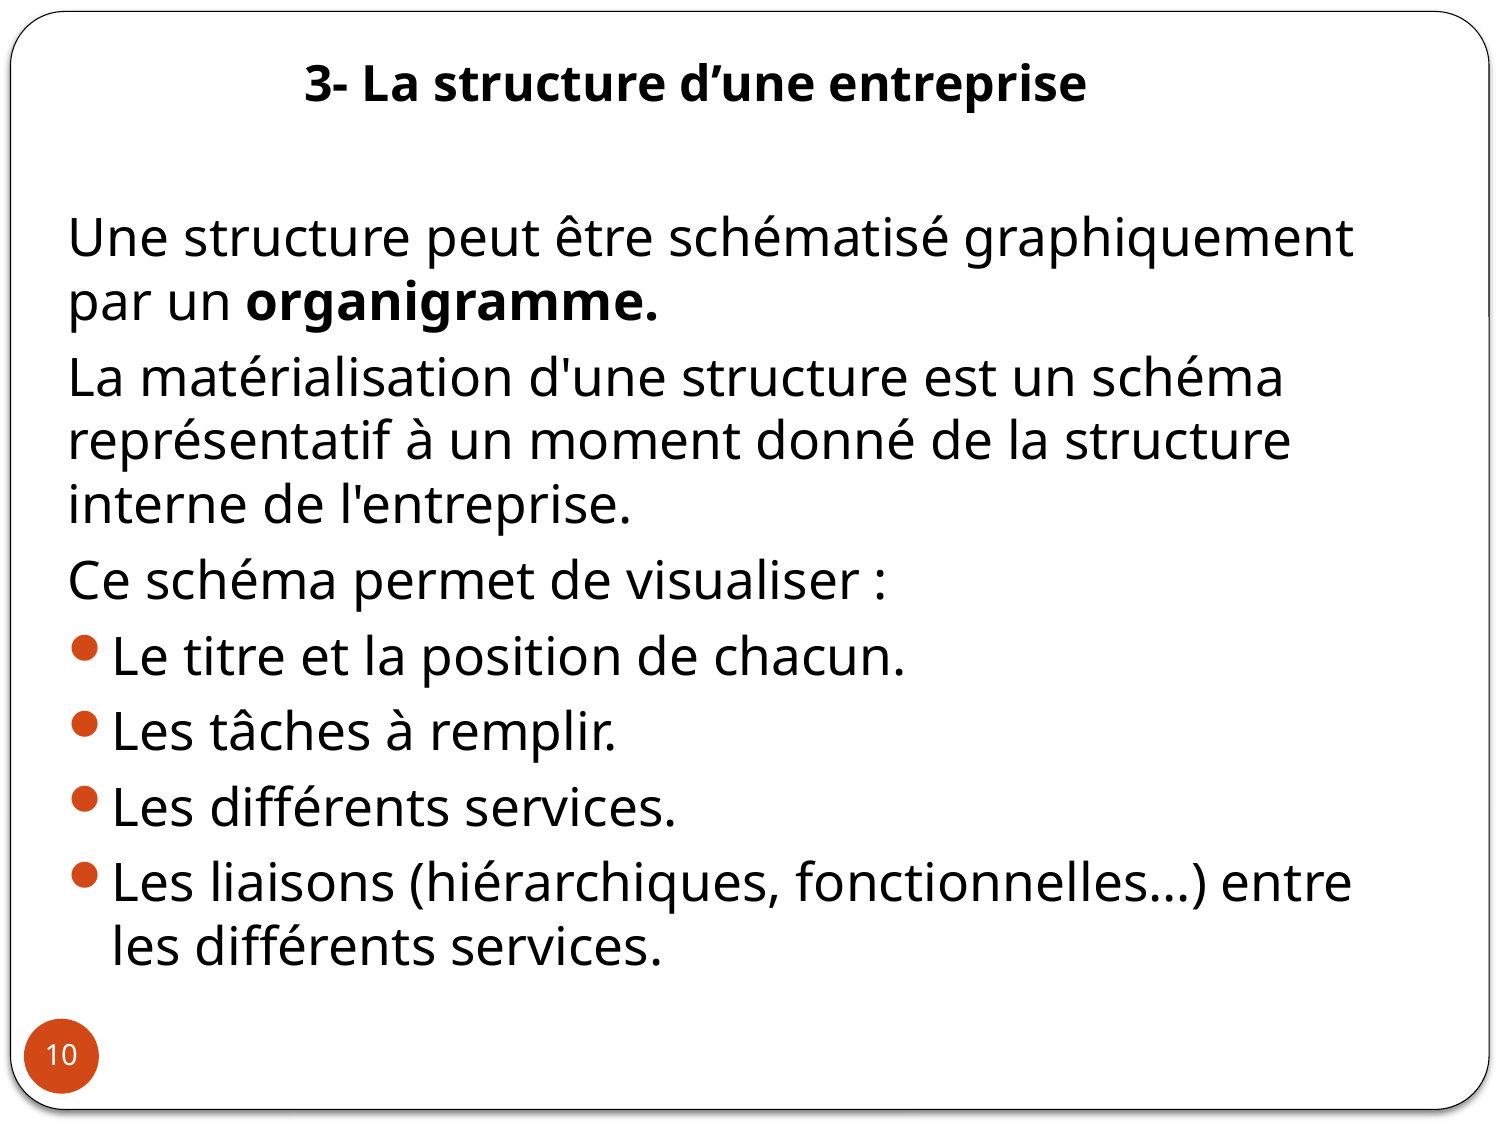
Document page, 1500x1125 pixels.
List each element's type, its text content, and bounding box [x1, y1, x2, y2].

title 3- La structure d’une entreprise [265, 30, 1140, 127]
slide_number 10 [23, 1018, 99, 1094]
list Une structure peut être schématisé graphiquement par un organigramme. La matérialisation d'une structure est un schéma représentatif à un moment donné de la structure interne de l'entreprise. Ce schéma permet de visualiser : Le titre et la position de chacun. Les tâches à remplir. Les différents services. Les liaisons (hiérarchiques, fonctionnelles...) entre les différents services. [53, 196, 1447, 988]
